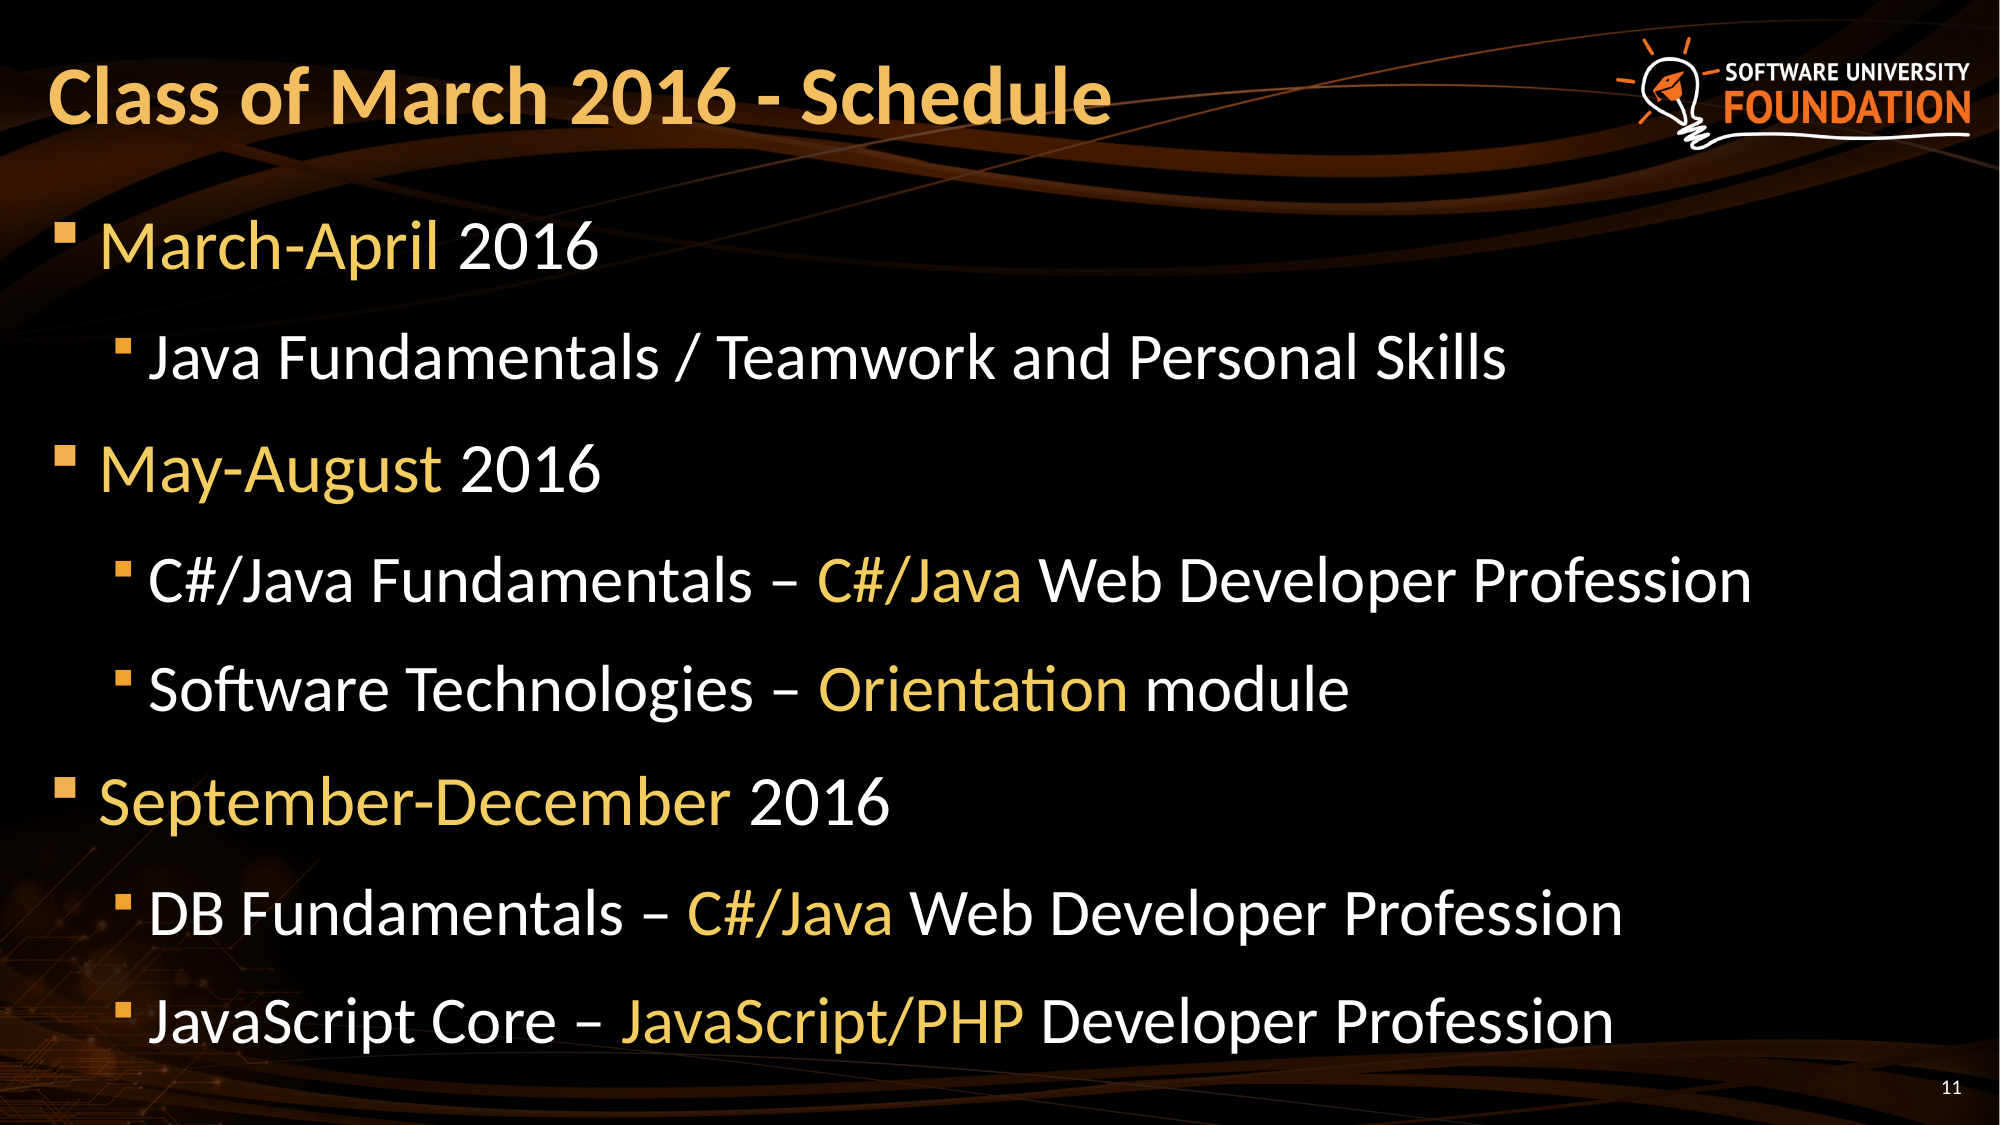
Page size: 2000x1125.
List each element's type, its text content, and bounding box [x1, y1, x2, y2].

list March-April 2016 Java Fundamentals / Teamwork and Personal Skills May-August 2016 C#/Java Fundamentals – C#/Java Web Developer Profession Software Technologies – Orientation module September-December 2016 DB Fundamentals – C#/Java Web Developer Profession JavaScript Core – JavaScript/PHP Developer Profession [31, 188, 1968, 1103]
title Class of March 2016 - Schedule [30, 6, 1602, 189]
picture [0, 0, 2000, 1125]
